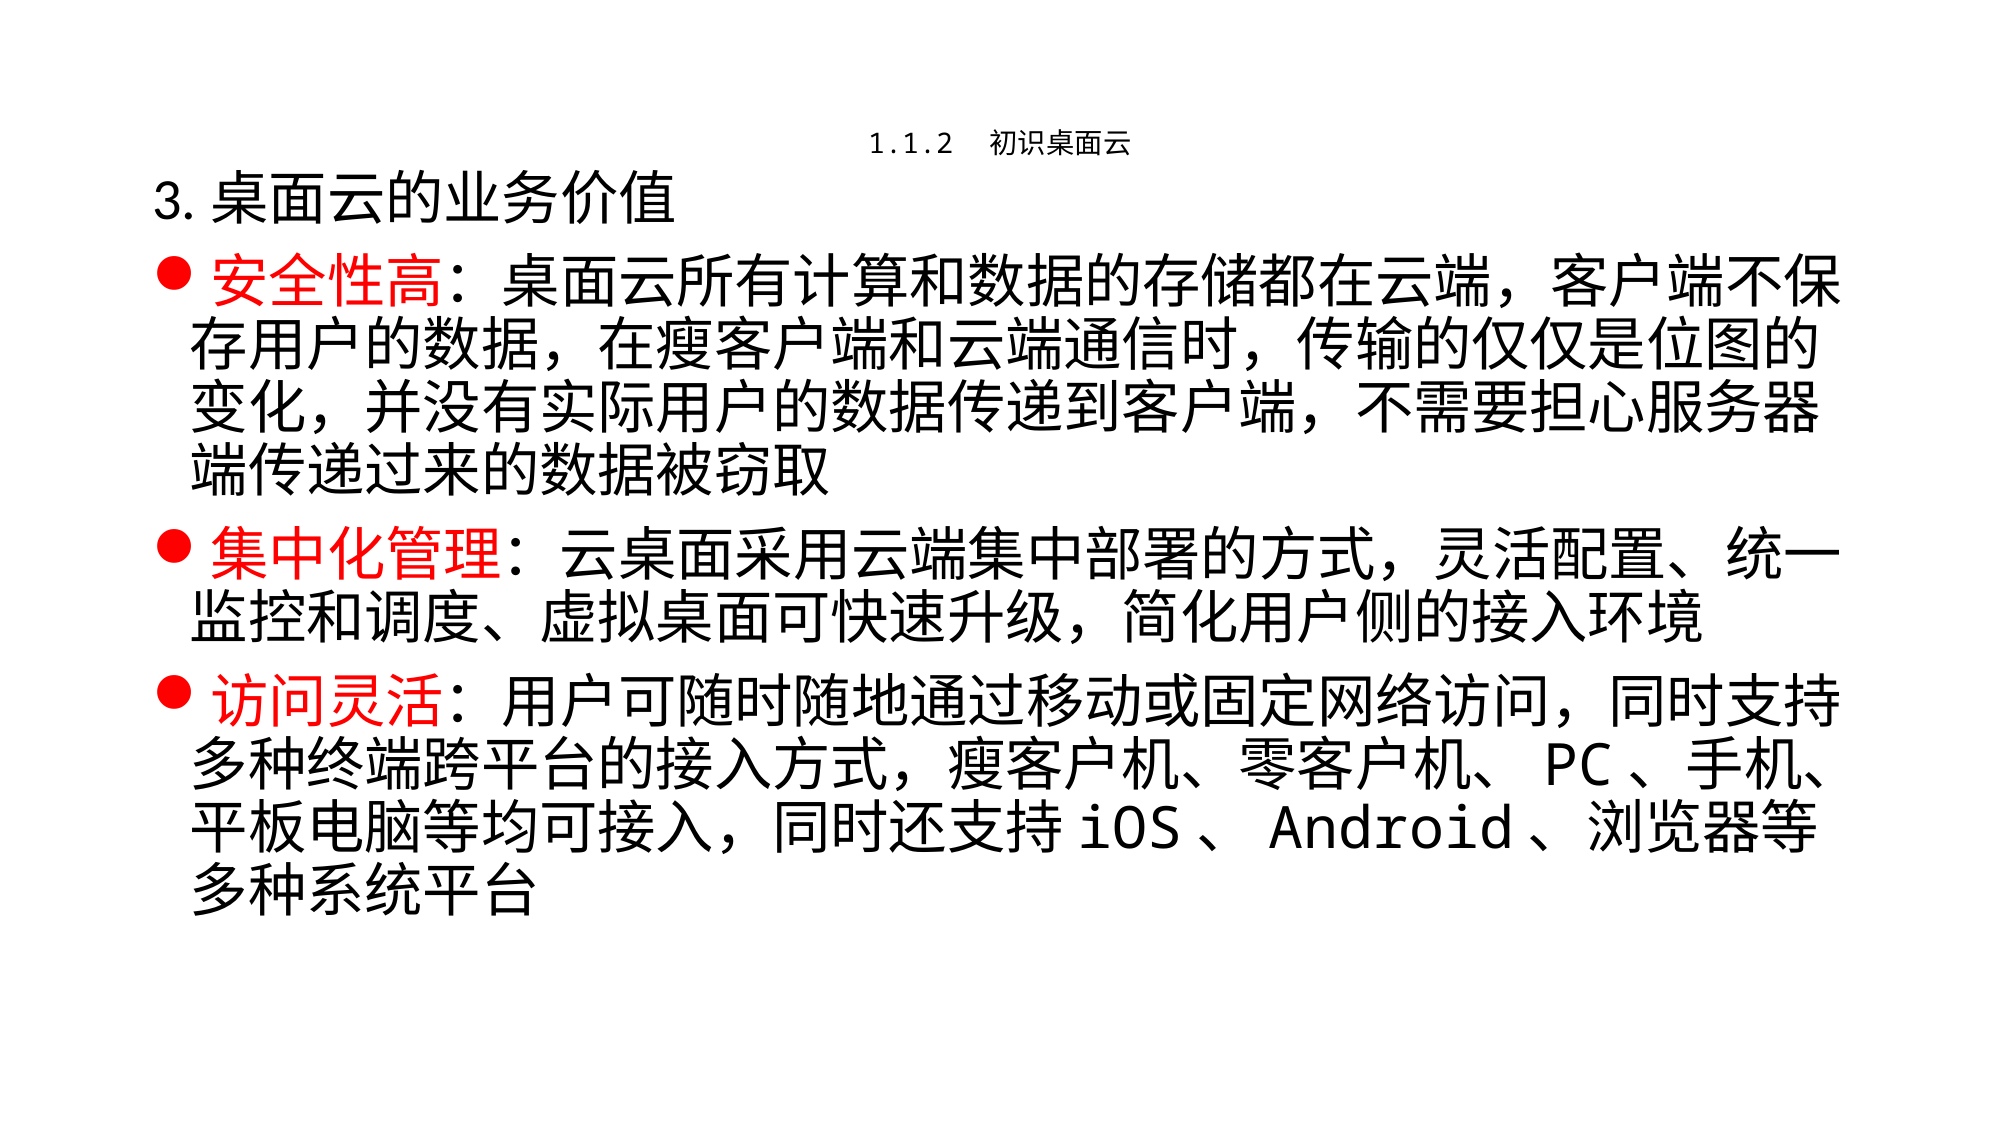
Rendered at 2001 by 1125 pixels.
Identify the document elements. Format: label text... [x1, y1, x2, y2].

title 1.1.2 初识桌面云 [137, 120, 1863, 161]
list 3.桌面云的业务价值 安全性高：桌面云所有计算和数据的存储都在云端，客户端不保存用户的数据，在瘦客户端和云端通信时，传输的仅仅是位图的变化，并没有实际用户的数据传递到客户端，不需要担心服务器端传递过来的数据被窃取 集中化管理：云桌面采用云端集中部署的方式，灵活配置、统一监控和调度、虚拟桌面可快速升级，简化用户侧的接入环境 访问灵活：用户可随时随地通过移动或固定网络访问，同时支持多种终端跨平台的接入方式，瘦客户机、零客户机、PC、手机、平板电脑等均可接入，同时还支持iOS、Android、浏览器等多种系统平台 [137, 161, 1863, 1014]
